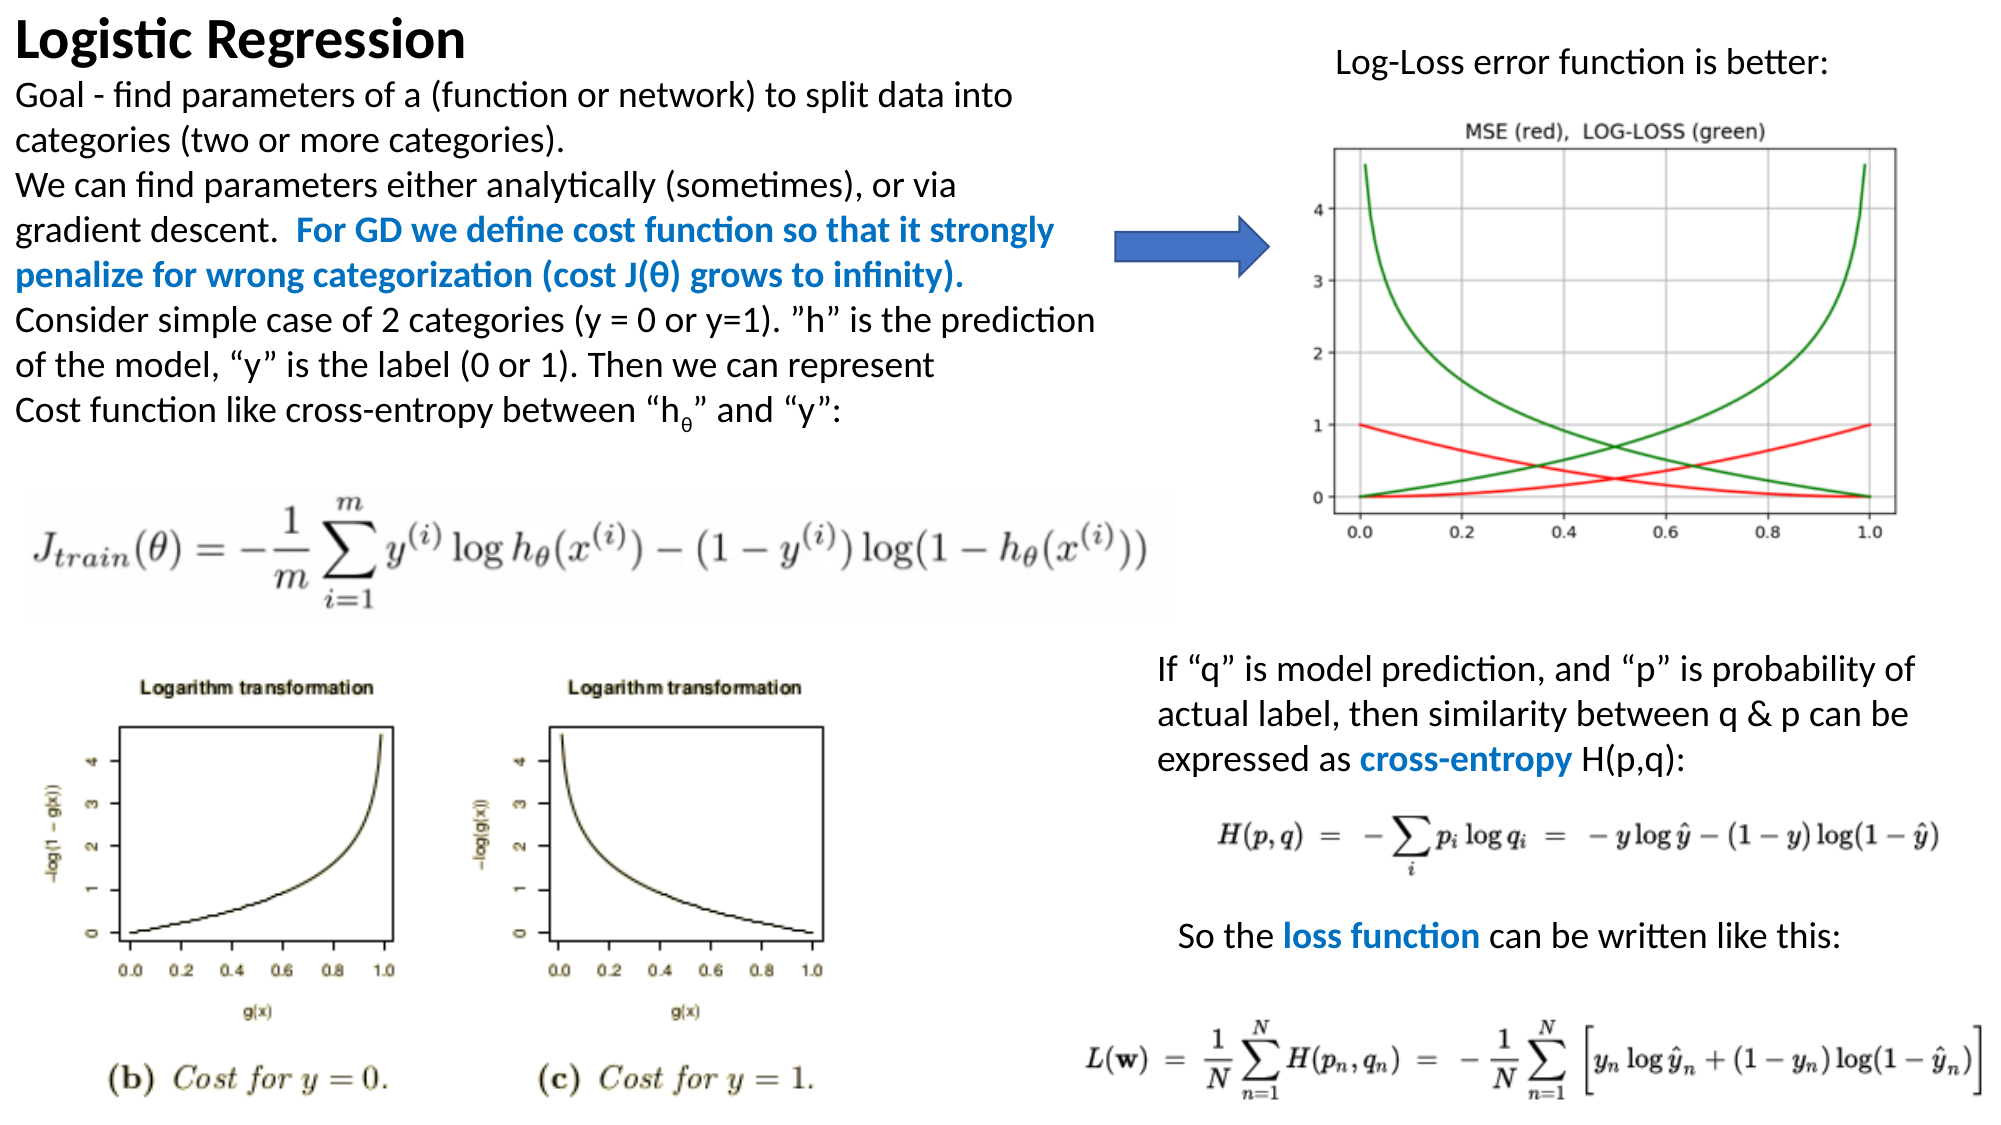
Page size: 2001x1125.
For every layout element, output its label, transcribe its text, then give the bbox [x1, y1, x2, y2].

picture [26, 488, 1173, 624]
picture [1208, 806, 1950, 881]
text_box Logistic Regression Goal - find parameters of a (function or network) to split data into categories (two or more categories). We can find parameters either analytically (sometimes), or via gradient descent. For GD we define cost function so that it strongly penalize for wrong categorization (cost J(θ) grows to infinity). Consider simple case of 2 categories (y = 0 or y=1). ”h” is the prediction of the model, “y” is the label (0 or 1). Then we can represent Cost function like cross-entropy between “hθ” and “y”: [0, 0, 1134, 442]
picture [1290, 106, 1918, 557]
text_box [1114, 214, 1271, 279]
picture [1075, 1005, 1990, 1110]
text_box So the loss function can be written like this: [1162, 903, 1896, 965]
text_box Log-Loss error function is better: [1320, 29, 1897, 89]
picture [26, 663, 849, 1125]
text_box If “q” is model prediction, and “p” is probability of actual label, then similarity between q & p can be expressed as cross-entropy H(p,q): [1142, 636, 1998, 789]
